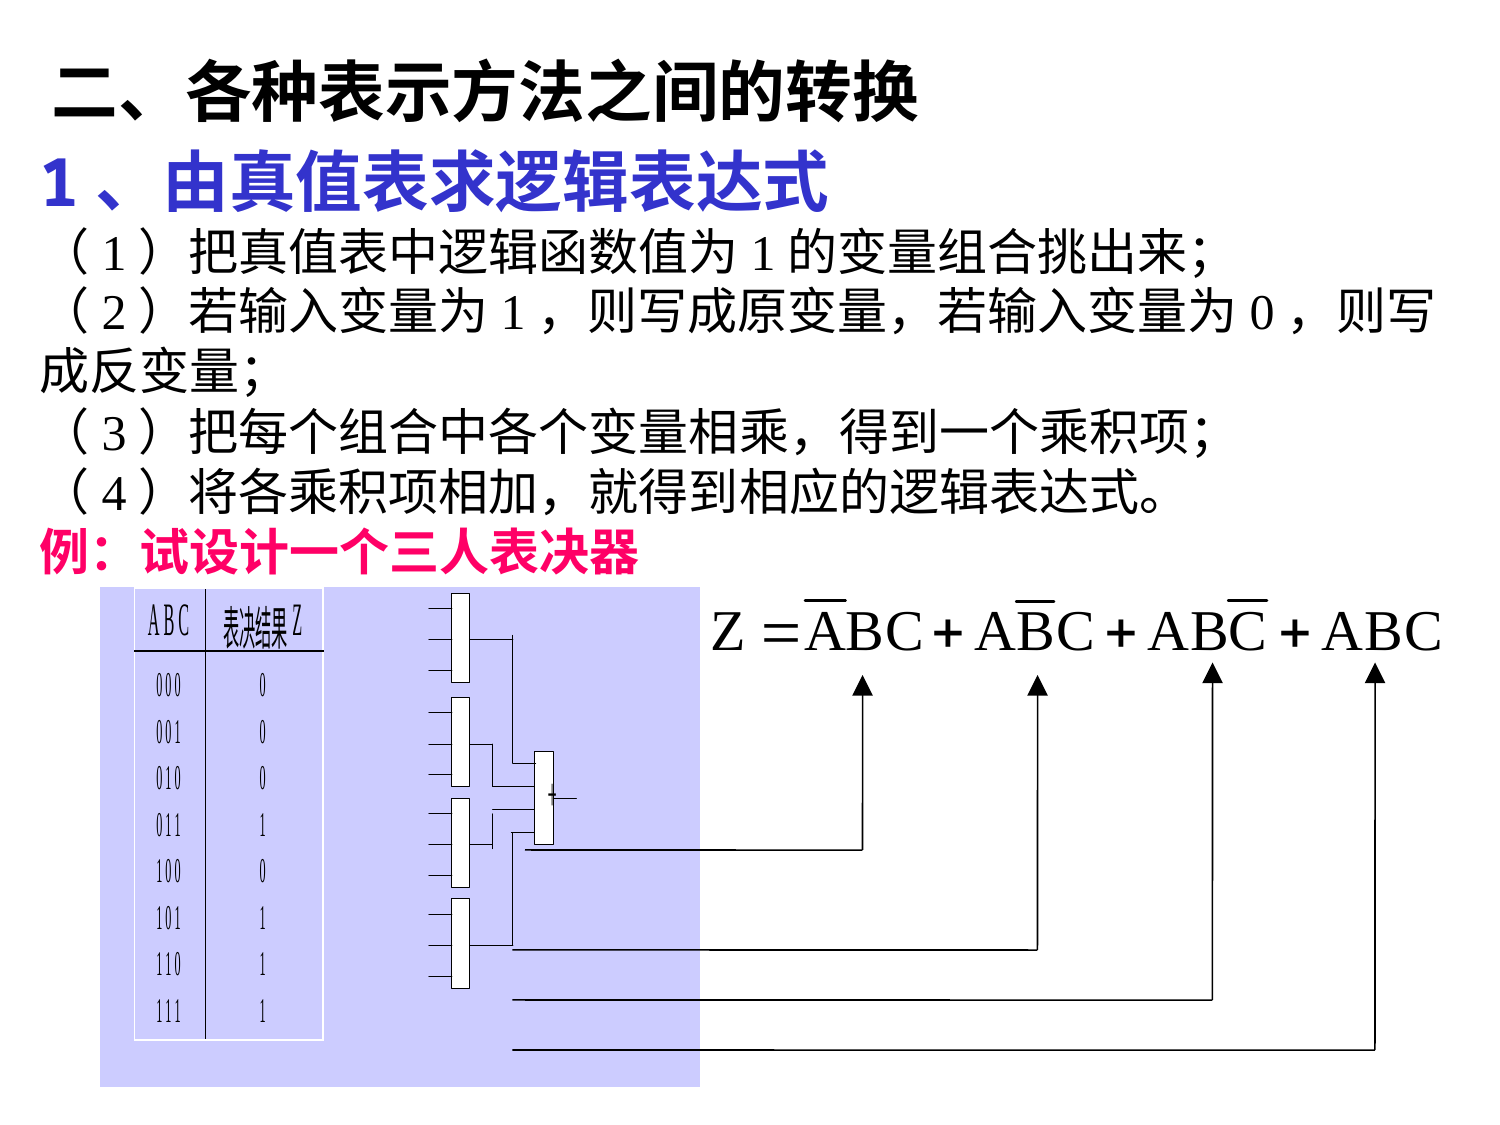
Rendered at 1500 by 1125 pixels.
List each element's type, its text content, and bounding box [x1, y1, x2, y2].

text_box 二、各种表示方法之间的转换 [36, 42, 935, 132]
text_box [512, 662, 1375, 1050]
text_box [99, 587, 700, 1088]
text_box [700, 587, 1450, 665]
text_box 1、由真值表求逻辑表达式 （1）把真值表中逻辑函数值为1的变量组合挑出来； （2）若输入变量为1，则写成原变量，若输入变量为0，则写成反变量； （3）把每个组合中各个变量相乘，得到一个乘积项； （4）将各乘积项相加，就得到相应的逻辑表达式。 例：试设计一个三人表决器 [24, 132, 1463, 588]
